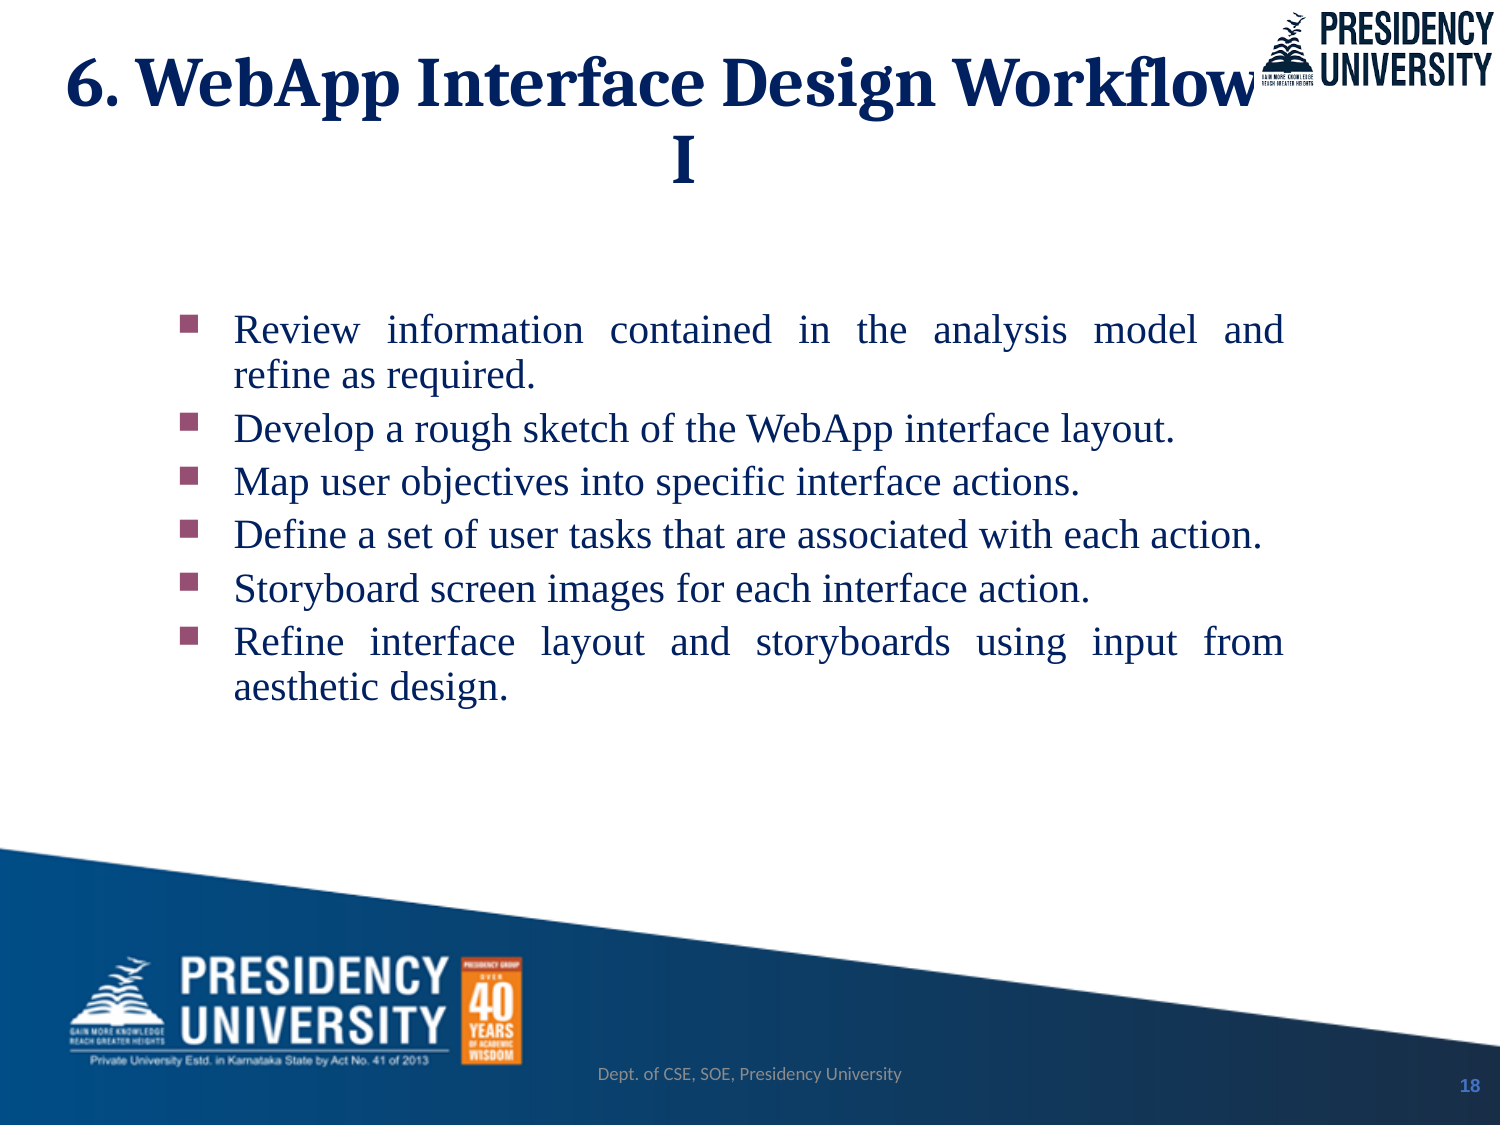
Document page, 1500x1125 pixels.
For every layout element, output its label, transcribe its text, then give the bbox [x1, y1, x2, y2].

footer Dept. of CSE, SOE, Presidency University [496, 1042, 1004, 1103]
title 6. WebApp Interface Design Workflow - I [37, 23, 1330, 221]
picture [1254, 0, 1500, 96]
text_box Review information contained in the analysis model and refine as required. Develop a rough sketch of the WebApp interface layout. Map user objectives into specific interface actions. Define a set of user tasks that are associated with each action. Storyboard screen images for each interface action. Refine interface layout and storyboards using input from aesthetic design. [162, 300, 1300, 989]
picture [0, 845, 1500, 1125]
slide_number 18 [1158, 1054, 1496, 1115]
